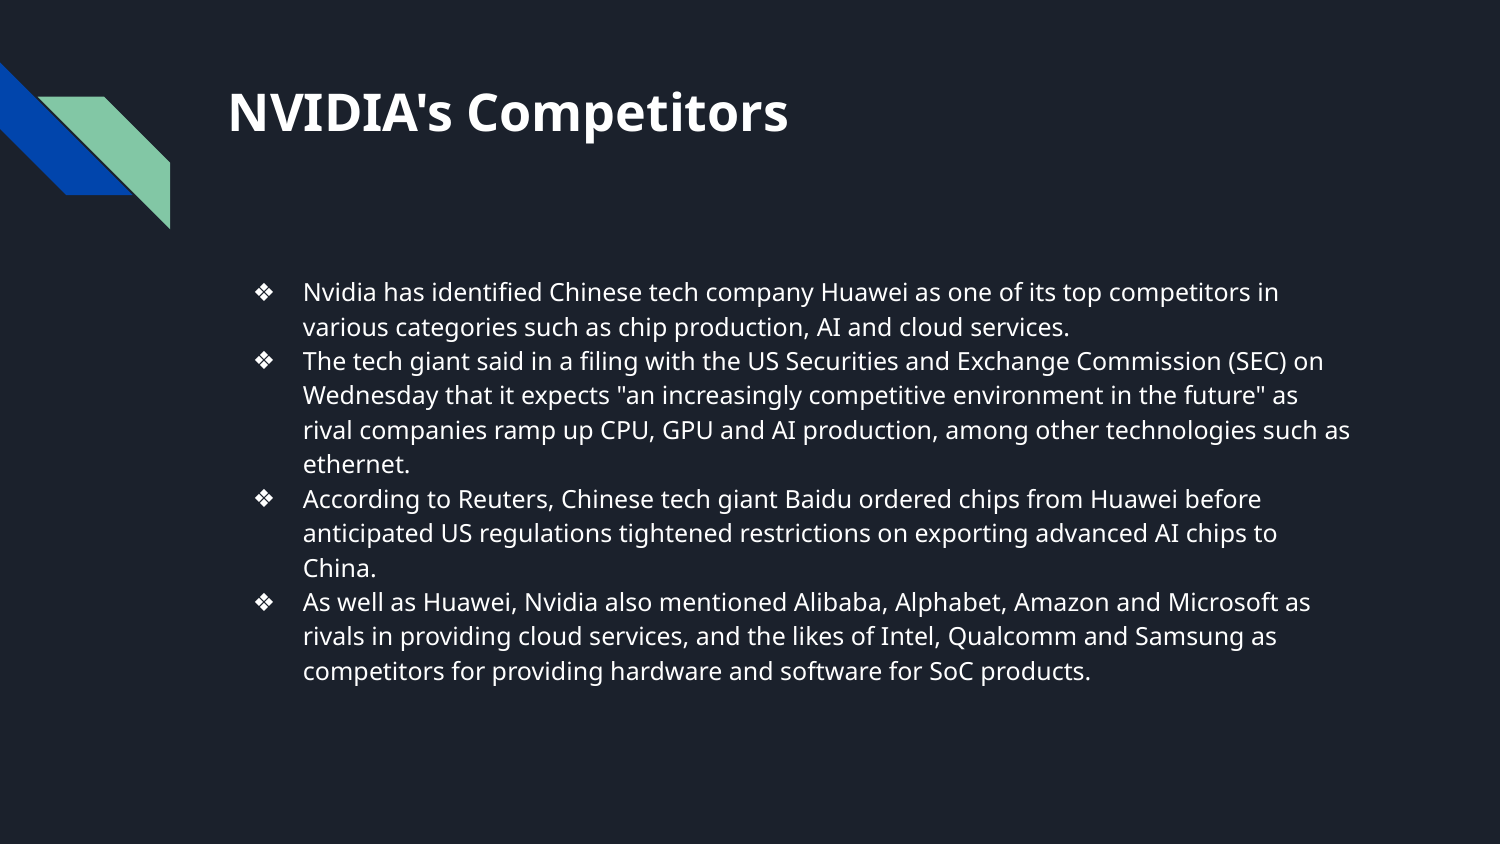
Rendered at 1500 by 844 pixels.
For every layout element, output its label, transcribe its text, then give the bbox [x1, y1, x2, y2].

list Nvidia has identified Chinese tech company Huawei as one of its top competitors in various categories such as chip production, AI and cloud services. The tech giant said in a filing with the US Securities and Exchange Commission (SEC) on Wednesday that it expects "an increasingly competitive environment in the future" as rival companies ramp up CPU, GPU and AI production, among other technologies such as ethernet. According to Reuters, Chinese tech giant Baidu ordered chips from Huawei before anticipated US regulations tightened restrictions on exporting advanced AI chips to China. As well as Huawei, Nvidia also mentioned Alibaba, Alphabet, Amazon and Microsoft as rivals in providing cloud services, and the likes of Intel, Qualcomm and Samsung as competitors for providing hardware and software for SoC products. [212, 257, 1368, 735]
title NVIDIA's Competitors [212, 64, 1368, 215]
